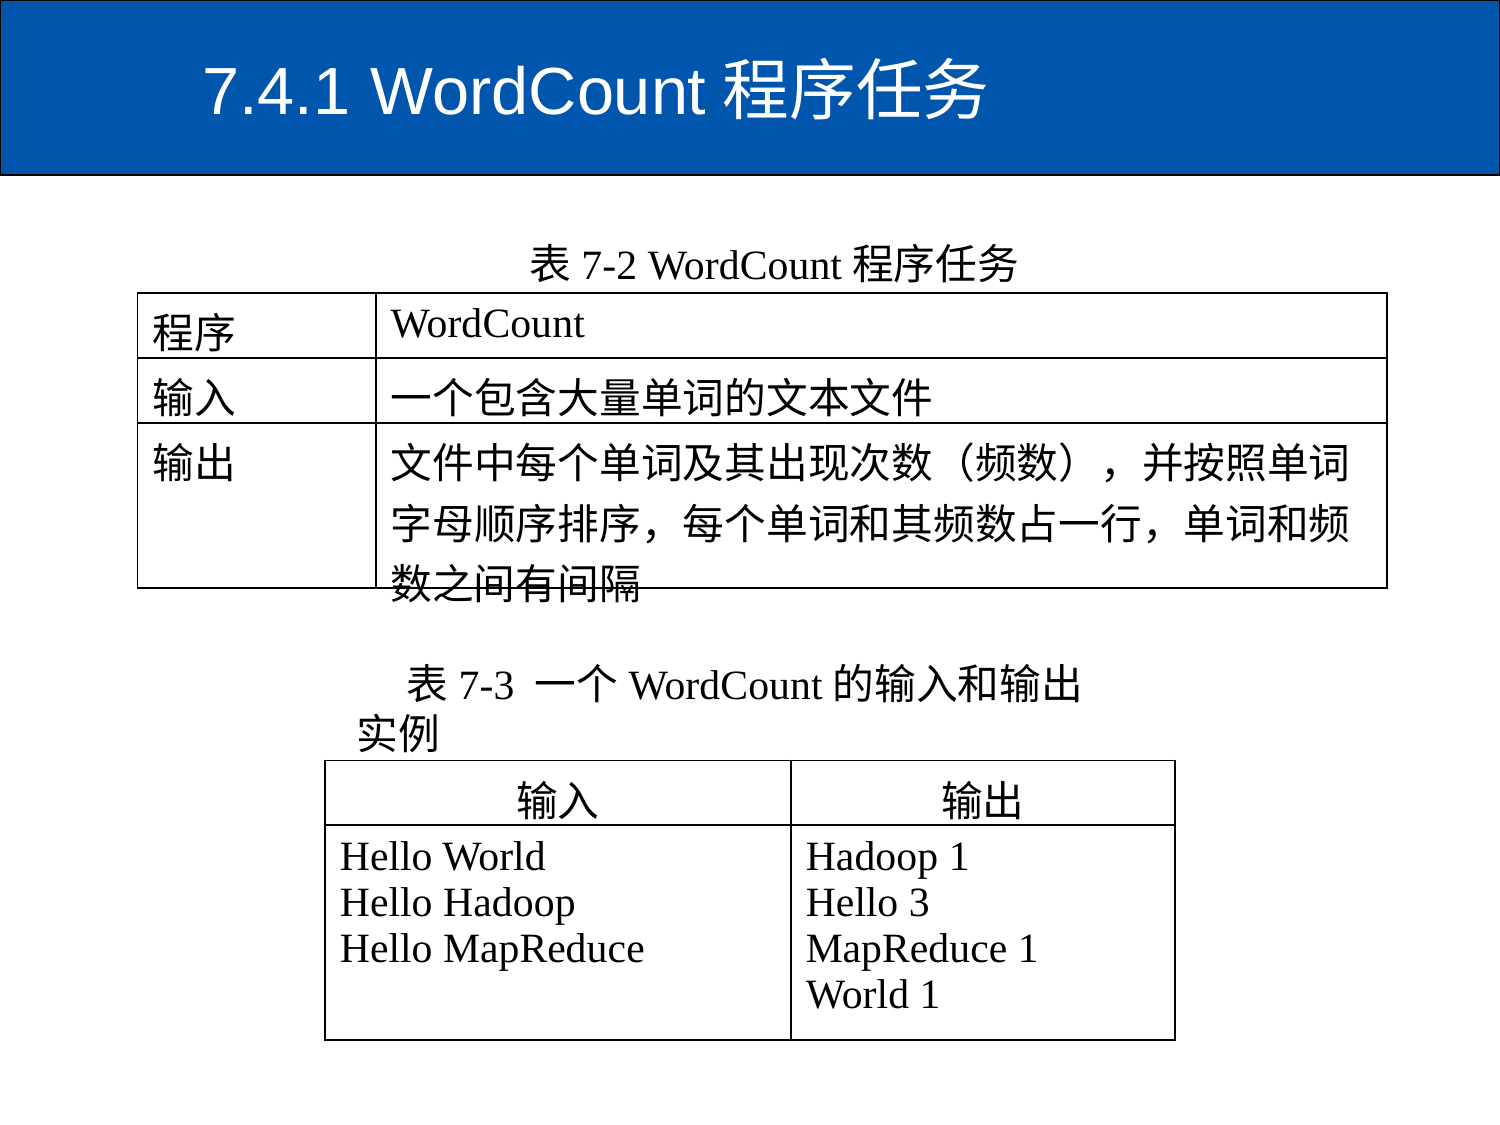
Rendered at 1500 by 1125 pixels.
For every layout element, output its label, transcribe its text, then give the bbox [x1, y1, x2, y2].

title 7.4.1 WordCount程序任务 [187, 12, 1500, 163]
table_cell 输入 [138, 359, 375, 422]
table_cell Hadoop 1 Hello 3 MapReduce 1 World 1 [792, 826, 1174, 1039]
table_cell Hello World Hello Hadoop Hello MapReduce [326, 826, 790, 1039]
table_header 输出 [792, 761, 1174, 824]
table_header WordCount [377, 294, 1386, 357]
table_header 程序 [138, 294, 375, 357]
table_header 输入 [326, 761, 790, 824]
table_cell 一个包含大量单词的文本文件 [377, 359, 1386, 422]
text_box 表7-2 WordCount程序任务 [514, 230, 1034, 292]
table_cell 输出 [138, 424, 375, 587]
table_cell 文件中每个单词及其出现次数（频数），并按照单词字母顺序排序，每个单词和其频数占一行，单词和频数之间有间隔 [377, 424, 1386, 587]
text_box 表7-3 一个WordCount的输入和输出实例 [342, 675, 1132, 740]
